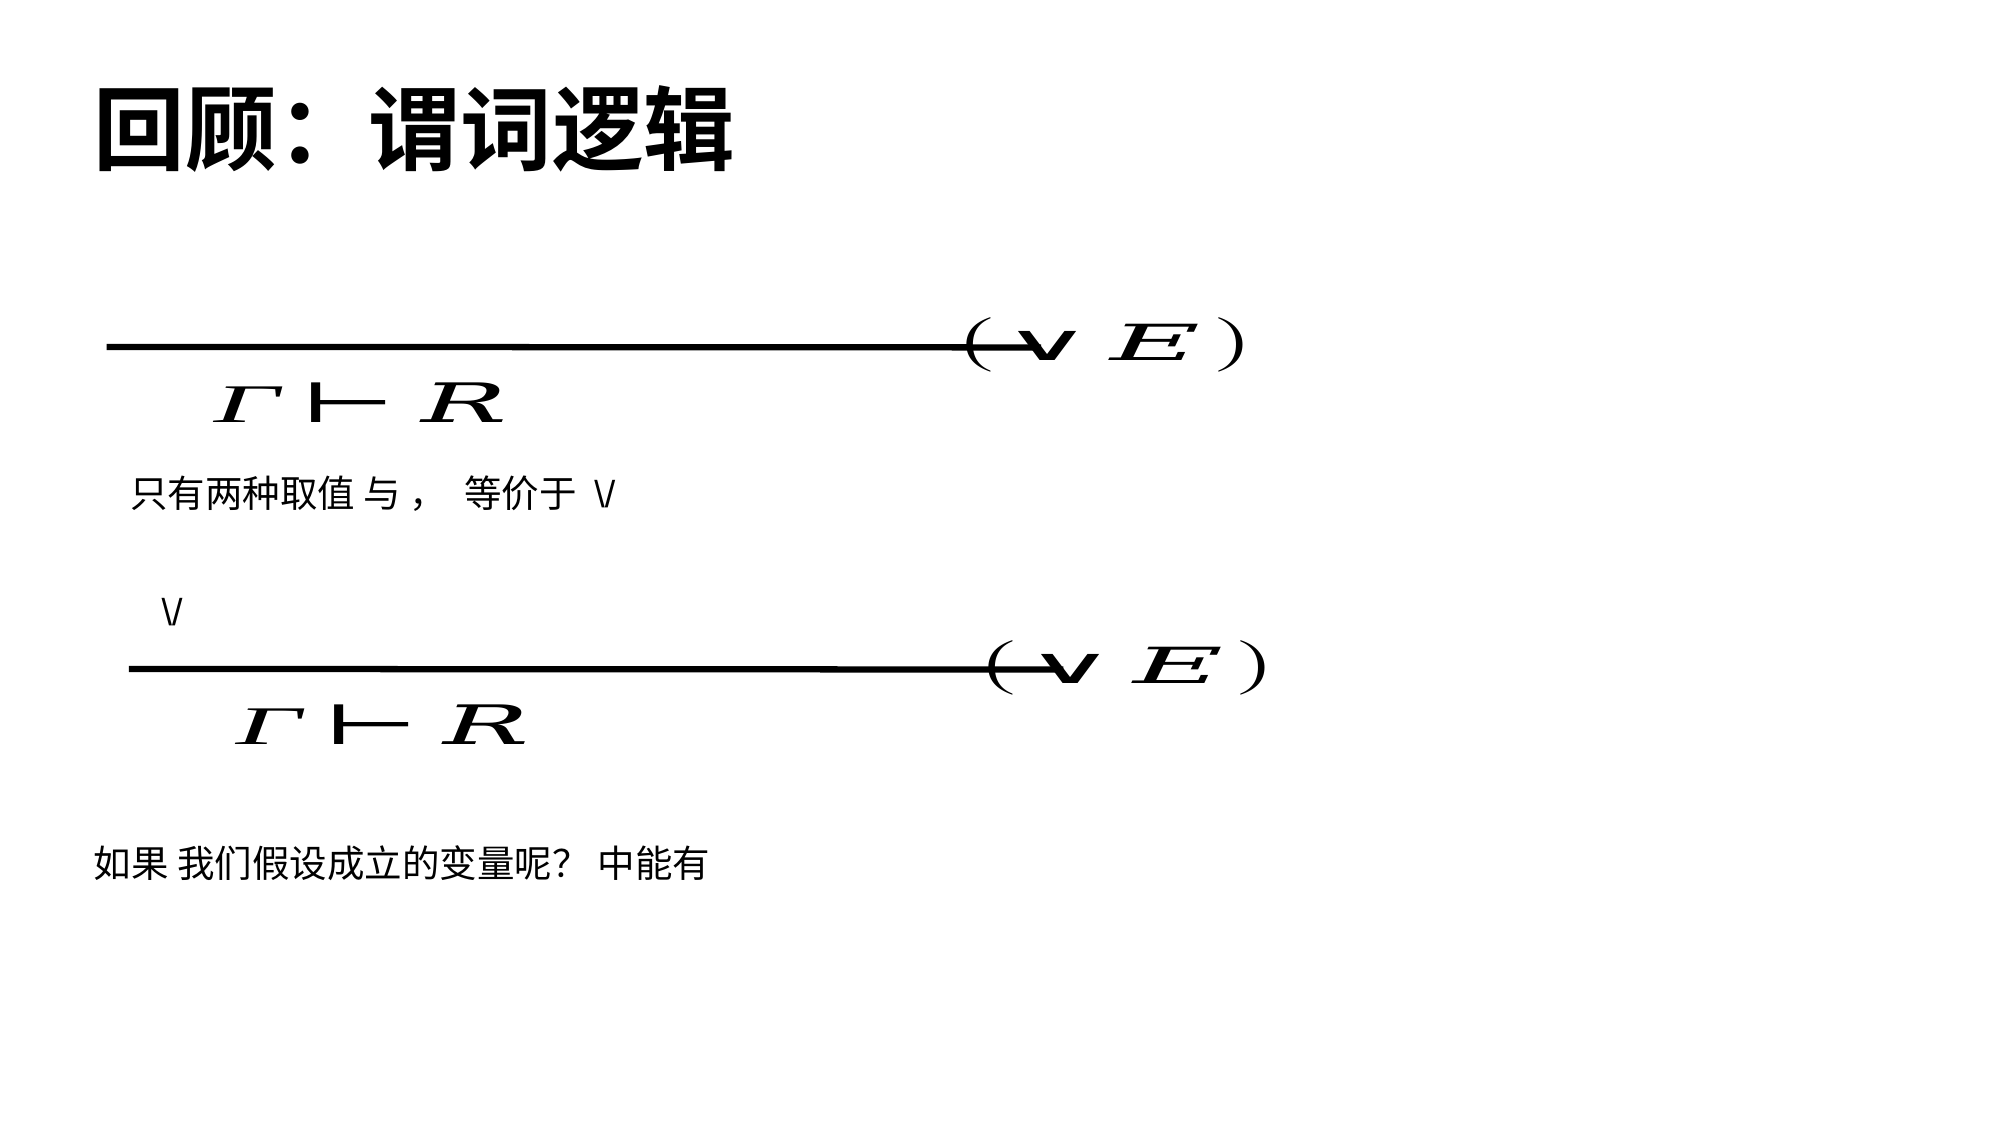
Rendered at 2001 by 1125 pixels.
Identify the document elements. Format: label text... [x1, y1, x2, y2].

title 回顾：谓词逻辑 [78, 25, 1804, 243]
